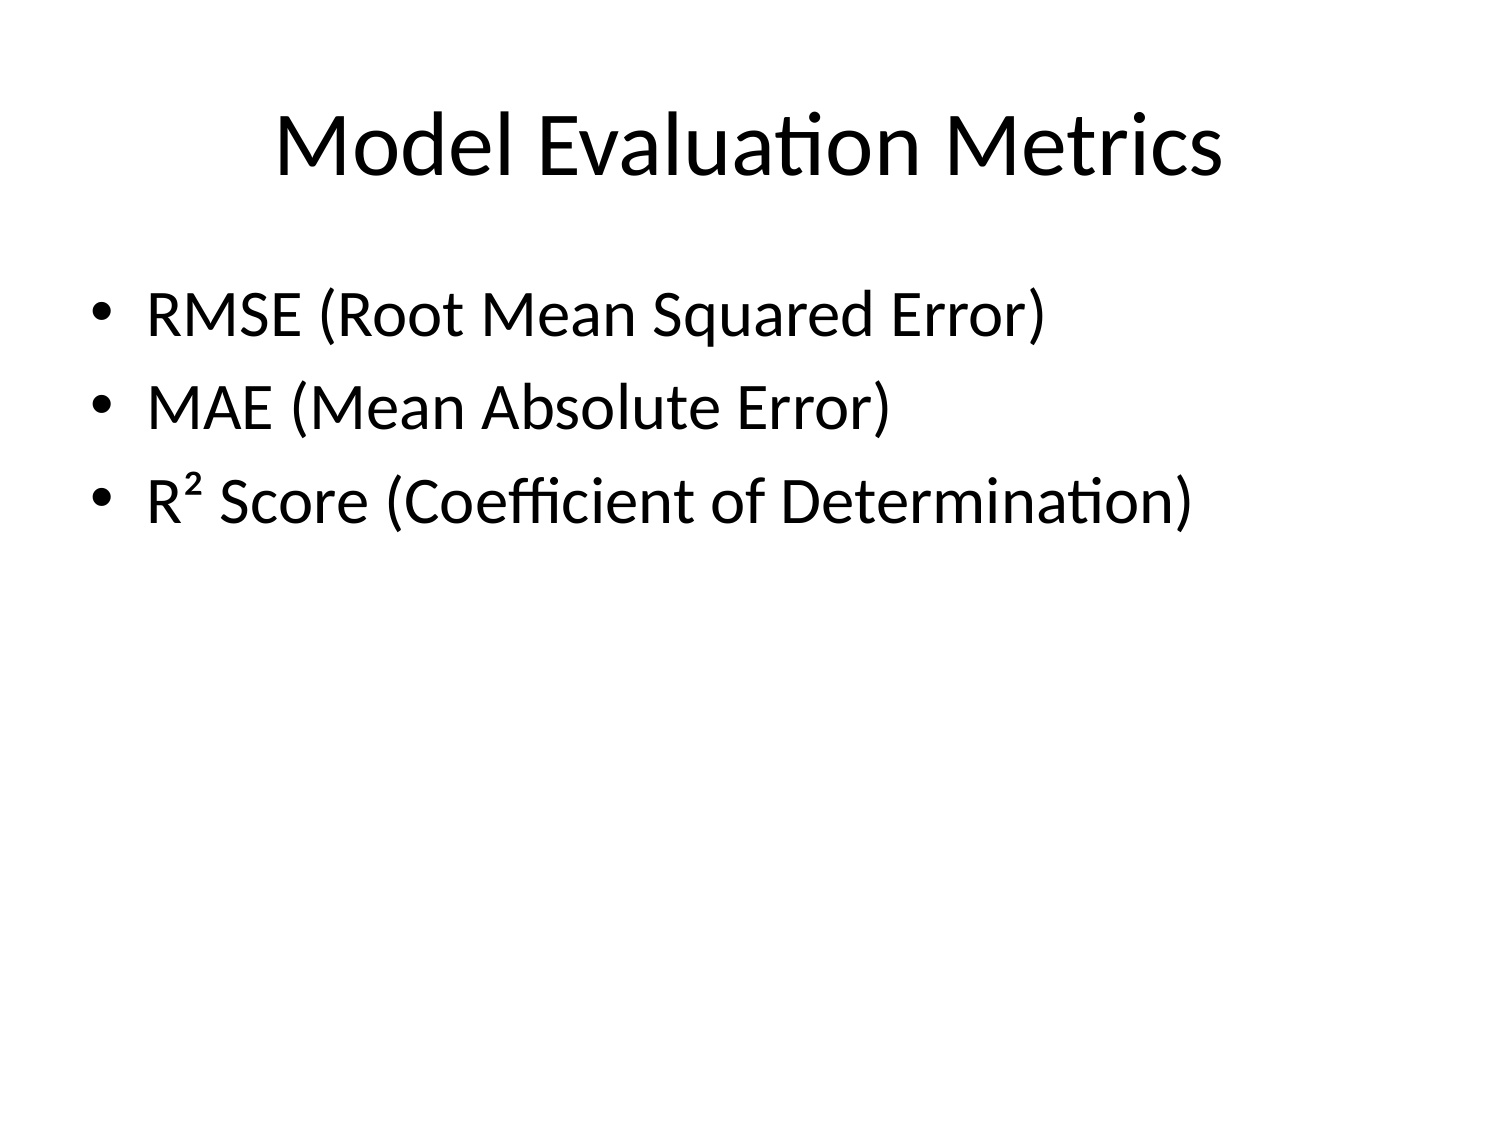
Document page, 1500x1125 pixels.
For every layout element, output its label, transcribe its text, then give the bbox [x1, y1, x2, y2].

title Model Evaluation Metrics [75, 45, 1425, 233]
list RMSE (Root Mean Squared Error) MAE (Mean Absolute Error) R² Score (Coefficient of Determination) [75, 262, 1425, 1005]
